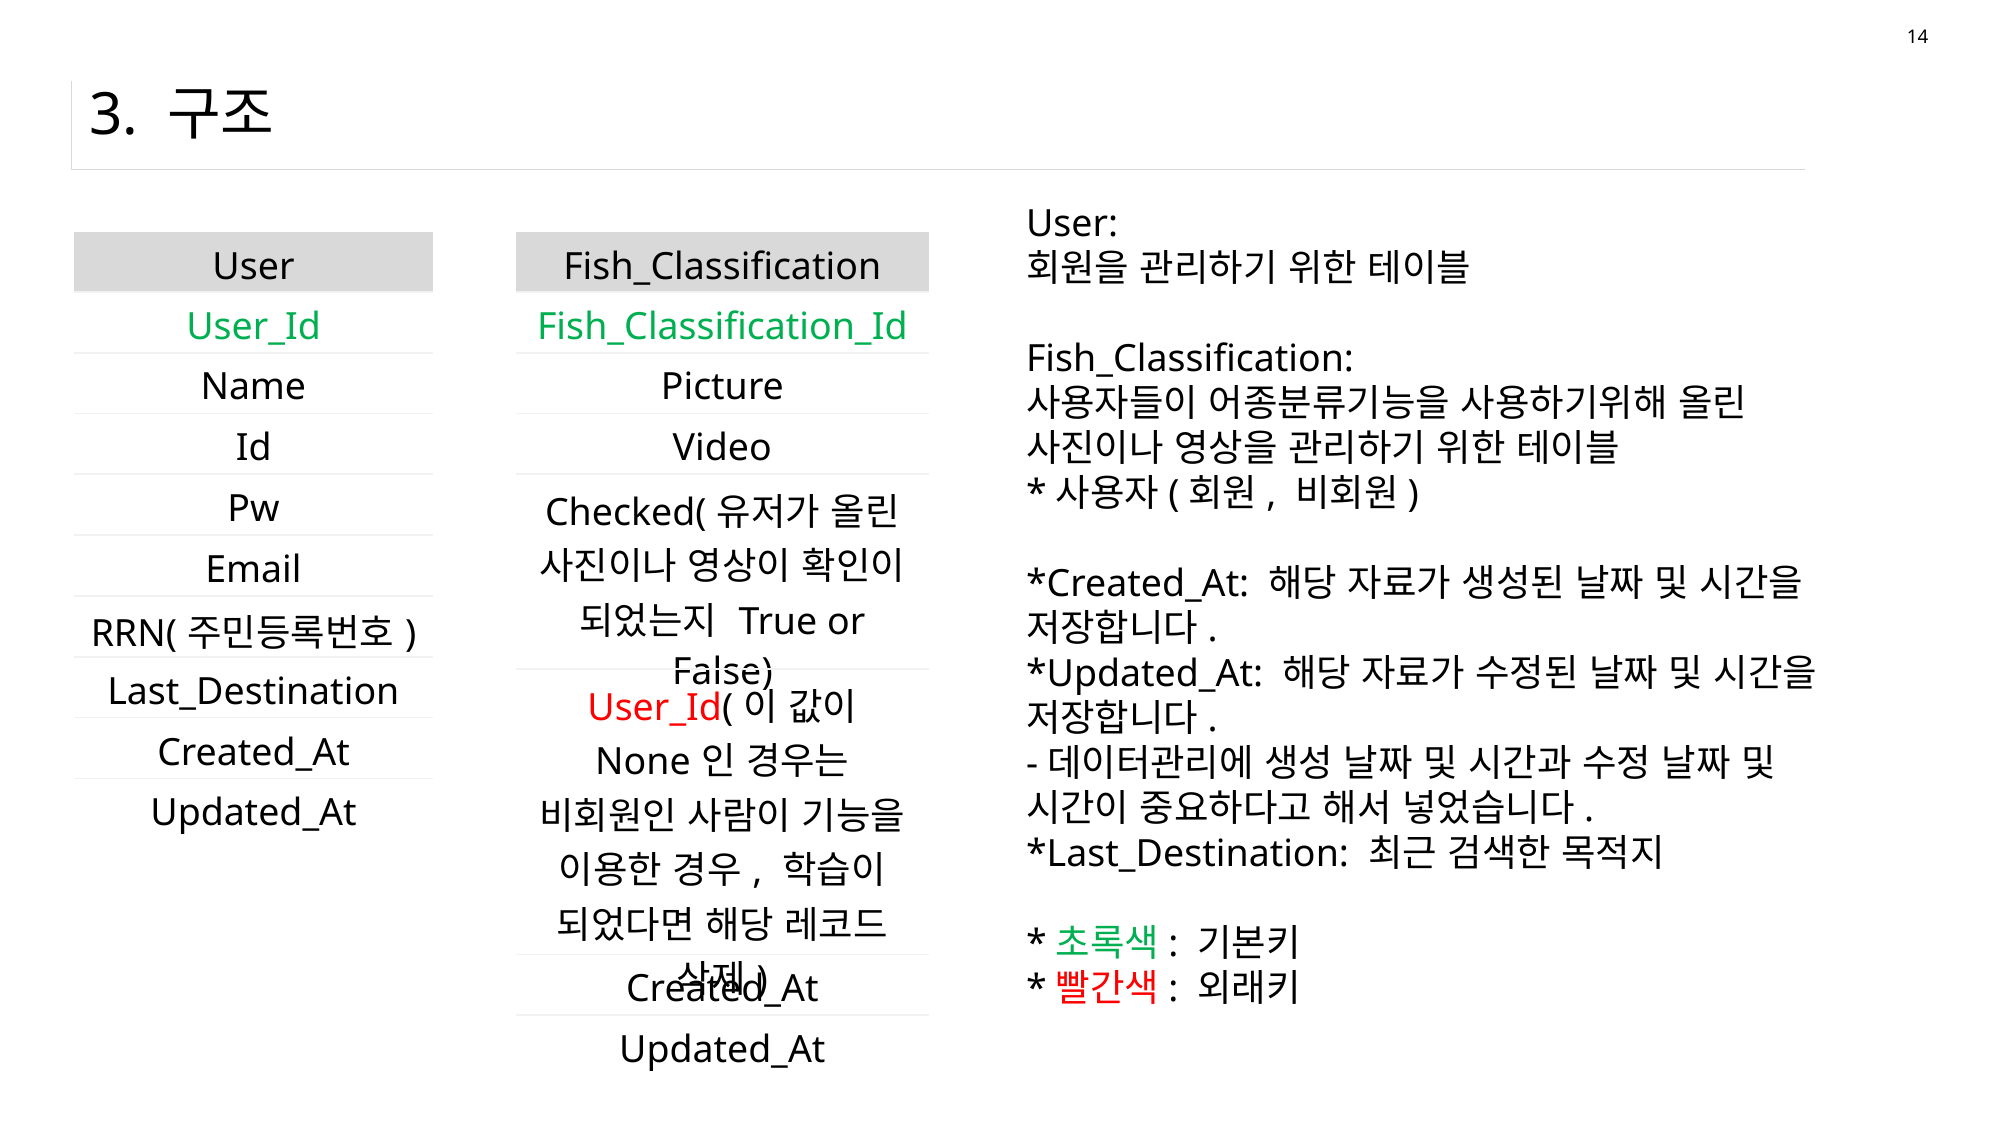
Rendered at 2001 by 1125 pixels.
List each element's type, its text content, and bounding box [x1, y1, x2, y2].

table_header User [74, 232, 433, 291]
table_cell Updated_At [516, 1016, 929, 1076]
table_cell Email [74, 536, 433, 595]
table_cell Name [74, 354, 433, 413]
table_cell Created_At [516, 955, 929, 1014]
table_cell Created_At [74, 718, 433, 778]
table_cell Id [74, 414, 433, 473]
title 3. 구조 [74, 61, 1949, 162]
table_cell Updated_At [74, 779, 433, 839]
text_box User: 회원을 관리하기 위한 테이블 Fish_Classification: 사용자들이 어종분류기능을 사용하기위해 올린 사진이나 영상을 관리하기 위한 테이블 *사용자(회원, 비회원) *Created_At: 해당 자료가 생성된 날짜 및 시간을 저장합니다. *Updated_At: 해당 자료가 수정된 날짜 및 시간을 저장합니다. -데이터관리에 생성 날짜 및 시간과 수정 날짜 및 시간이 중요하다고 해서 넣었습니다. *Last_Destination: 최근 검색한 목적지 *초록색: 기본키 *빨간색: 외래키 [1011, 191, 1863, 1017]
table_cell Checked(유저가 올린 사진이나 영상이 확인이 되었는지 True or False) [516, 475, 929, 668]
table_cell Last_Destination [74, 658, 433, 717]
text_box 14 [1892, 17, 2000, 58]
table_cell User_Id(이 값이 None인 경우는 비회원인 사람이 기능을 이용한 경우, 학습이 되었다면 해당 레코드 삭제) [516, 670, 929, 954]
table_header Fish_Classification [516, 232, 929, 291]
table_cell User_Id [74, 293, 433, 352]
table_cell Picture [516, 354, 929, 413]
table_cell Fish_Classification_Id [516, 293, 929, 352]
table_cell Video [516, 414, 929, 473]
table_cell RRN(주민등록번호) [74, 597, 433, 656]
table_cell Pw [74, 475, 433, 534]
